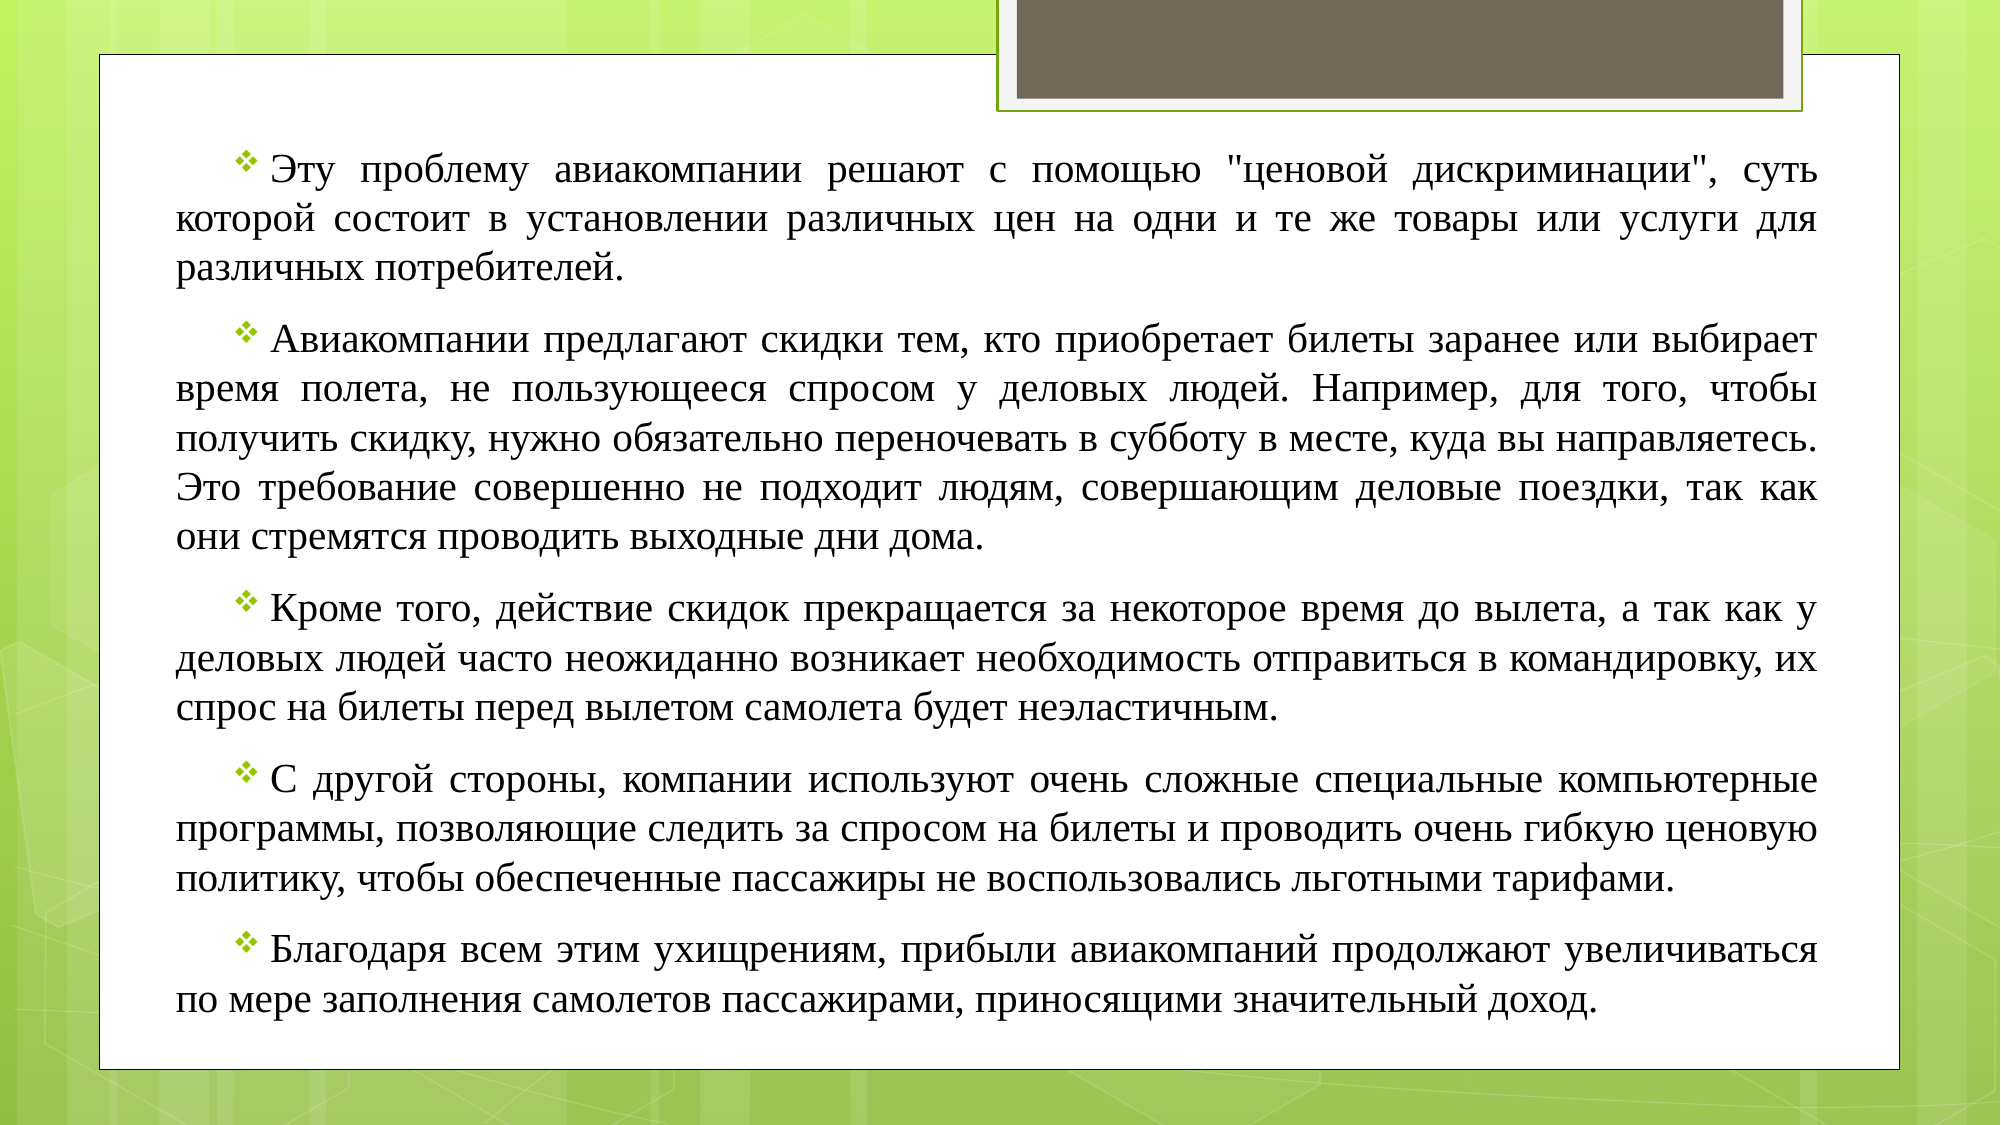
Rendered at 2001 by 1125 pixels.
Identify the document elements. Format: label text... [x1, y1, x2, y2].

list Эту проблему авиакомпании решают с помощью "ценовой дискриминации", суть которой состоит в установлении различных цен на одни и те же товары или услуги для различных потребителей. Авиакомпании предлагают скидки тем, кто приобретает билеты заранее или выбирает время полета, не пользующееся спросом у деловых людей. Например, для того, чтобы получить скидку, нужно обязательно переночевать в субботу в месте, куда вы направляетесь. Это требование совершенно не подходит людям, совершающим деловые поездки, так как они стремятся проводить выходные дни дома. Кроме того, действие скидок прекращается за некоторое время до вылета, а так как у деловых людей часто неожиданно возникает необходимость отправиться в командировку, их спрос на билеты перед вылетом самолета будет неэластичным. С другой стороны, компании используют очень сложные специальные компьютерные программы, позволяющие следить за спросом на билеты и проводить очень гибкую ценовую политику, чтобы обеспеченные пассажиры не воспользовались льготными тарифами. Благодаря всем этим ухищрениям, прибыли авиакомпаний продолжают увеличиваться по мере заполнения самолетов пассажирами, приносящими значительный доход. [132, 133, 1834, 1051]
